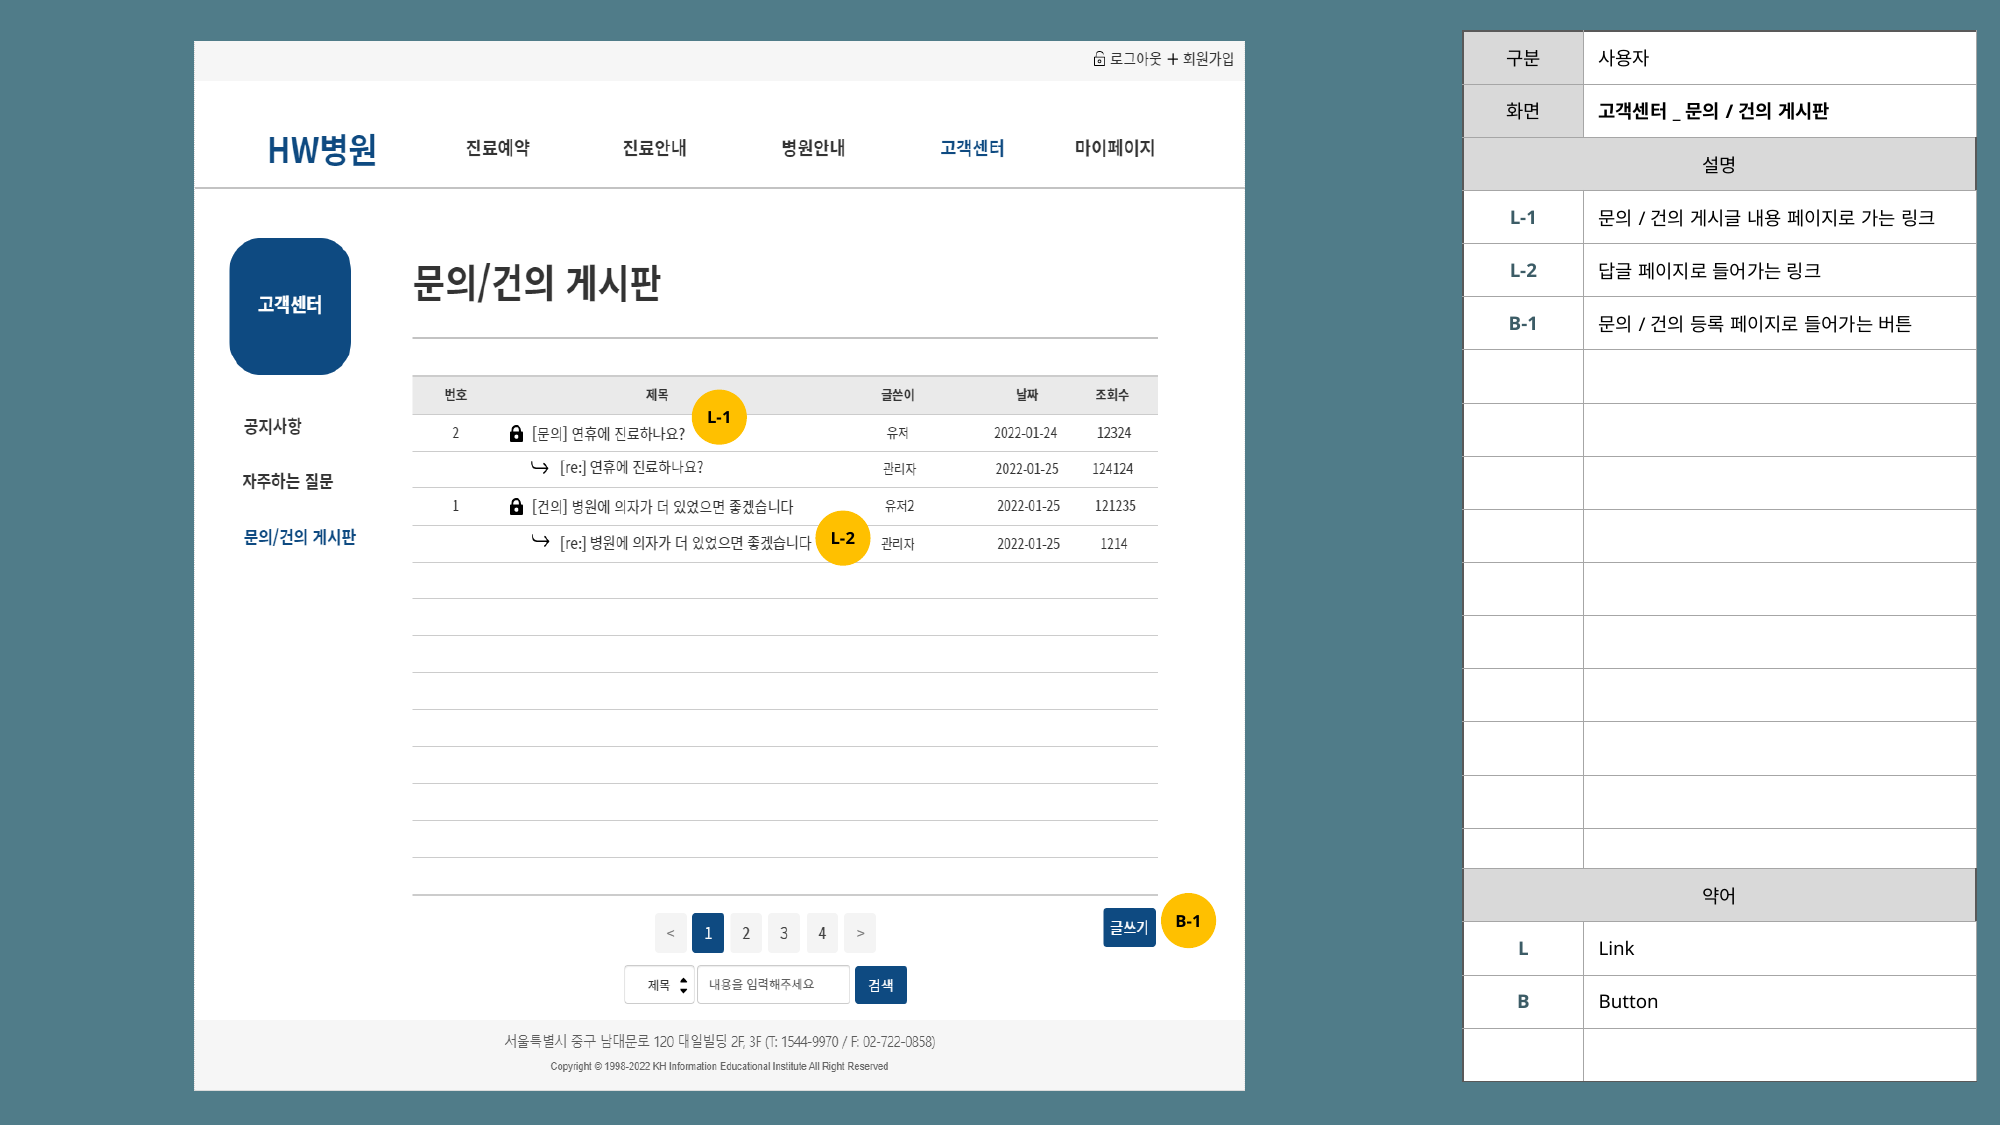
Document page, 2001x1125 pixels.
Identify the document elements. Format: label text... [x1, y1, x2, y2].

table_cell [1464, 669, 1583, 721]
table_cell [1584, 1029, 1976, 1081]
table_cell [1584, 776, 1976, 828]
table_cell [1464, 616, 1583, 668]
table_cell [1464, 510, 1583, 562]
table_cell 화면 [1464, 85, 1583, 137]
table_cell [1464, 404, 1583, 456]
table_cell L-1 [1464, 191, 1583, 243]
table_cell Link [1584, 922, 1976, 975]
table_cell [1464, 350, 1583, 403]
table_cell [1584, 457, 1976, 509]
table_cell 문의/건의 게시글 내용 페이지로 가는 링크 [1584, 191, 1976, 243]
table_cell [1464, 563, 1583, 615]
table_cell [1464, 1029, 1583, 1081]
table_cell [1464, 829, 1583, 868]
table_cell [1584, 350, 1976, 403]
table_header 사용자 [1584, 32, 1976, 84]
table_cell [1584, 563, 1976, 615]
table_cell [1464, 457, 1583, 509]
table_cell [1584, 510, 1976, 562]
table_cell Button [1584, 976, 1976, 1028]
table_cell 고객센터_문의/건의 게시판 [1584, 85, 1976, 137]
table_cell B [1464, 976, 1583, 1028]
table_cell L [1464, 922, 1583, 975]
table_cell 설명 [1464, 138, 1975, 190]
picture [194, 41, 1245, 1091]
table_cell [1584, 722, 1976, 775]
table_cell [1464, 776, 1583, 828]
table_cell 문의/건의 등록 페이지로 들어가는 버튼 [1584, 297, 1976, 349]
table_cell [1464, 722, 1583, 775]
table_cell [1584, 616, 1976, 668]
table_cell 답글 페이지로 들어가는 링크 [1584, 244, 1976, 296]
table_cell 약어 [1464, 869, 1975, 921]
table_cell [1584, 829, 1976, 868]
table_cell [1584, 669, 1976, 721]
table_cell B-1 [1464, 297, 1583, 349]
table_cell L-2 [1464, 244, 1583, 296]
table_header 구분 [1464, 32, 1583, 84]
table_cell [1584, 404, 1976, 456]
